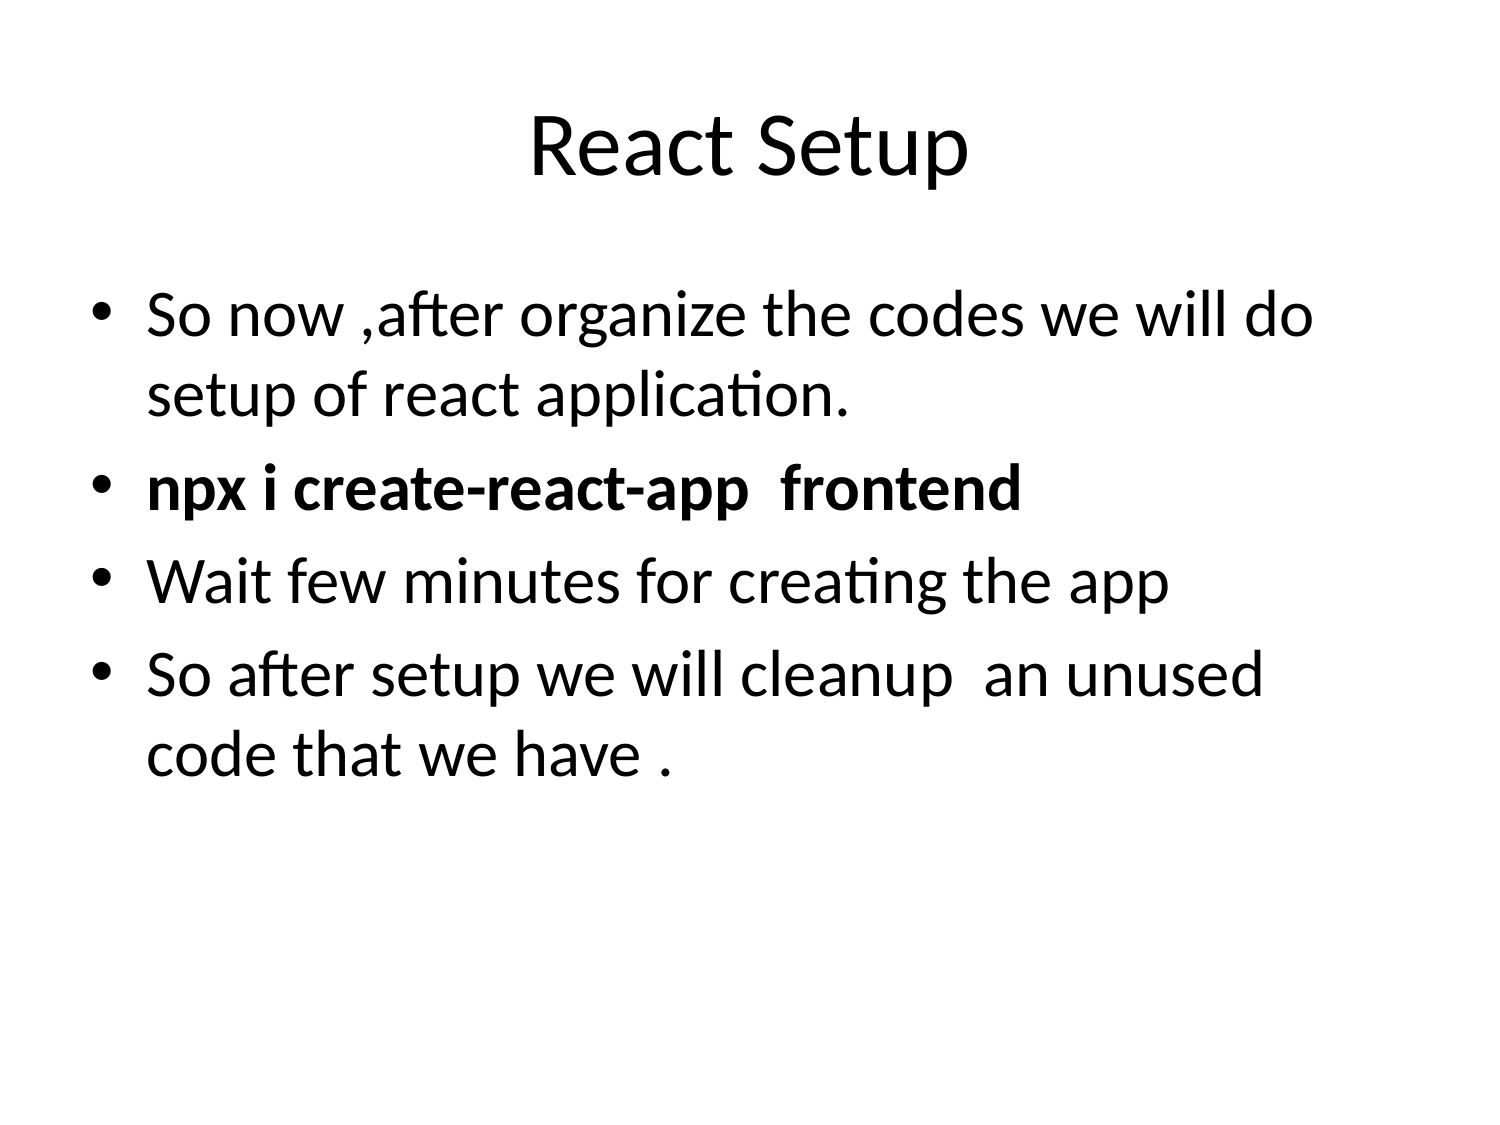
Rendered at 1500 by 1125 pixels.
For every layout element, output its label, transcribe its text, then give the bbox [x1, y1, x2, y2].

title React Setup [75, 45, 1425, 233]
list So now ,after organize the codes we will do setup of react application. npx i create-react-app frontend Wait few minutes for creating the app So after setup we will cleanup an unused code that we have . [75, 262, 1425, 1005]
